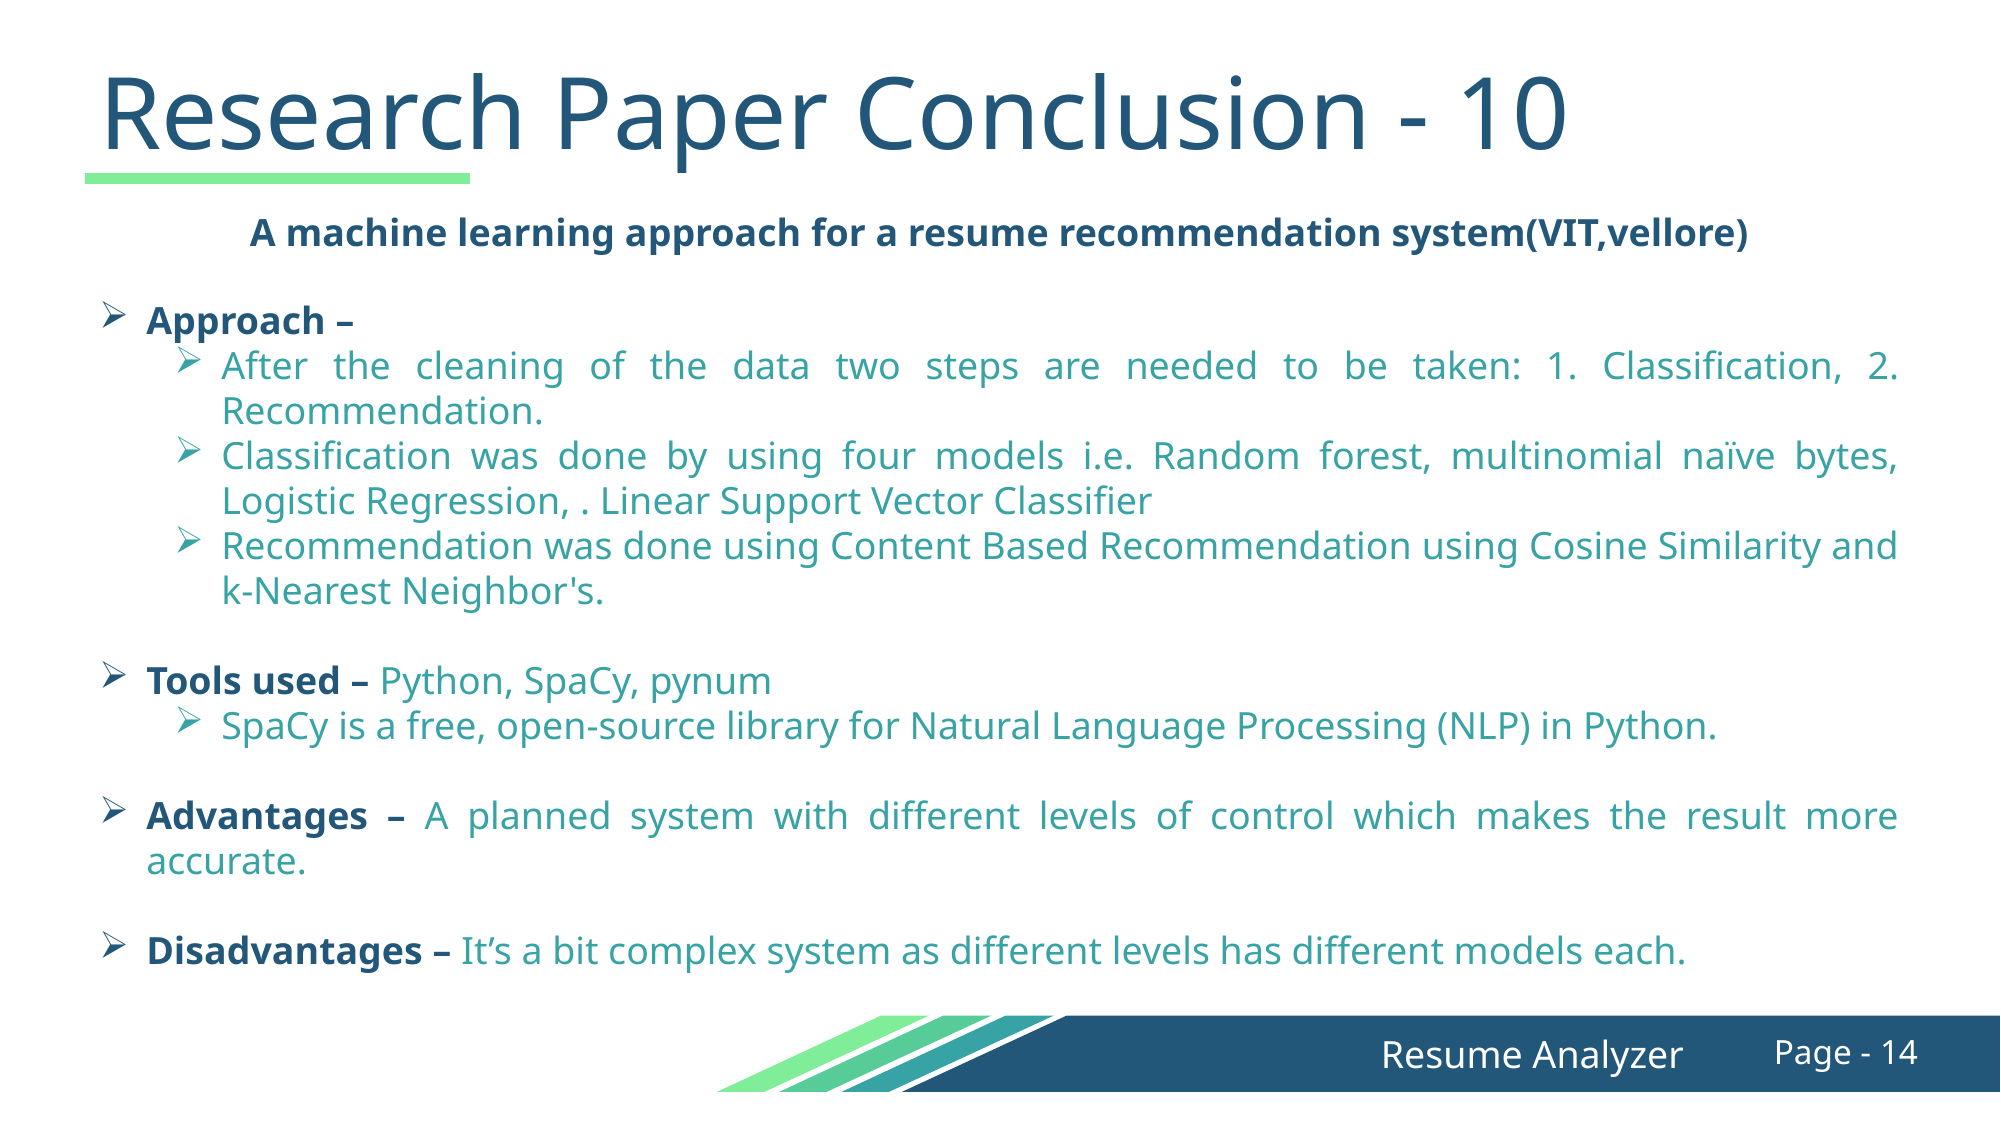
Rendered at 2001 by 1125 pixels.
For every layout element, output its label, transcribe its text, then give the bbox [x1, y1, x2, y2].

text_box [717, 1015, 2000, 1092]
text_box Research Paper Conclusion - 10 [84, 42, 1776, 177]
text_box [84, 201, 1916, 1078]
